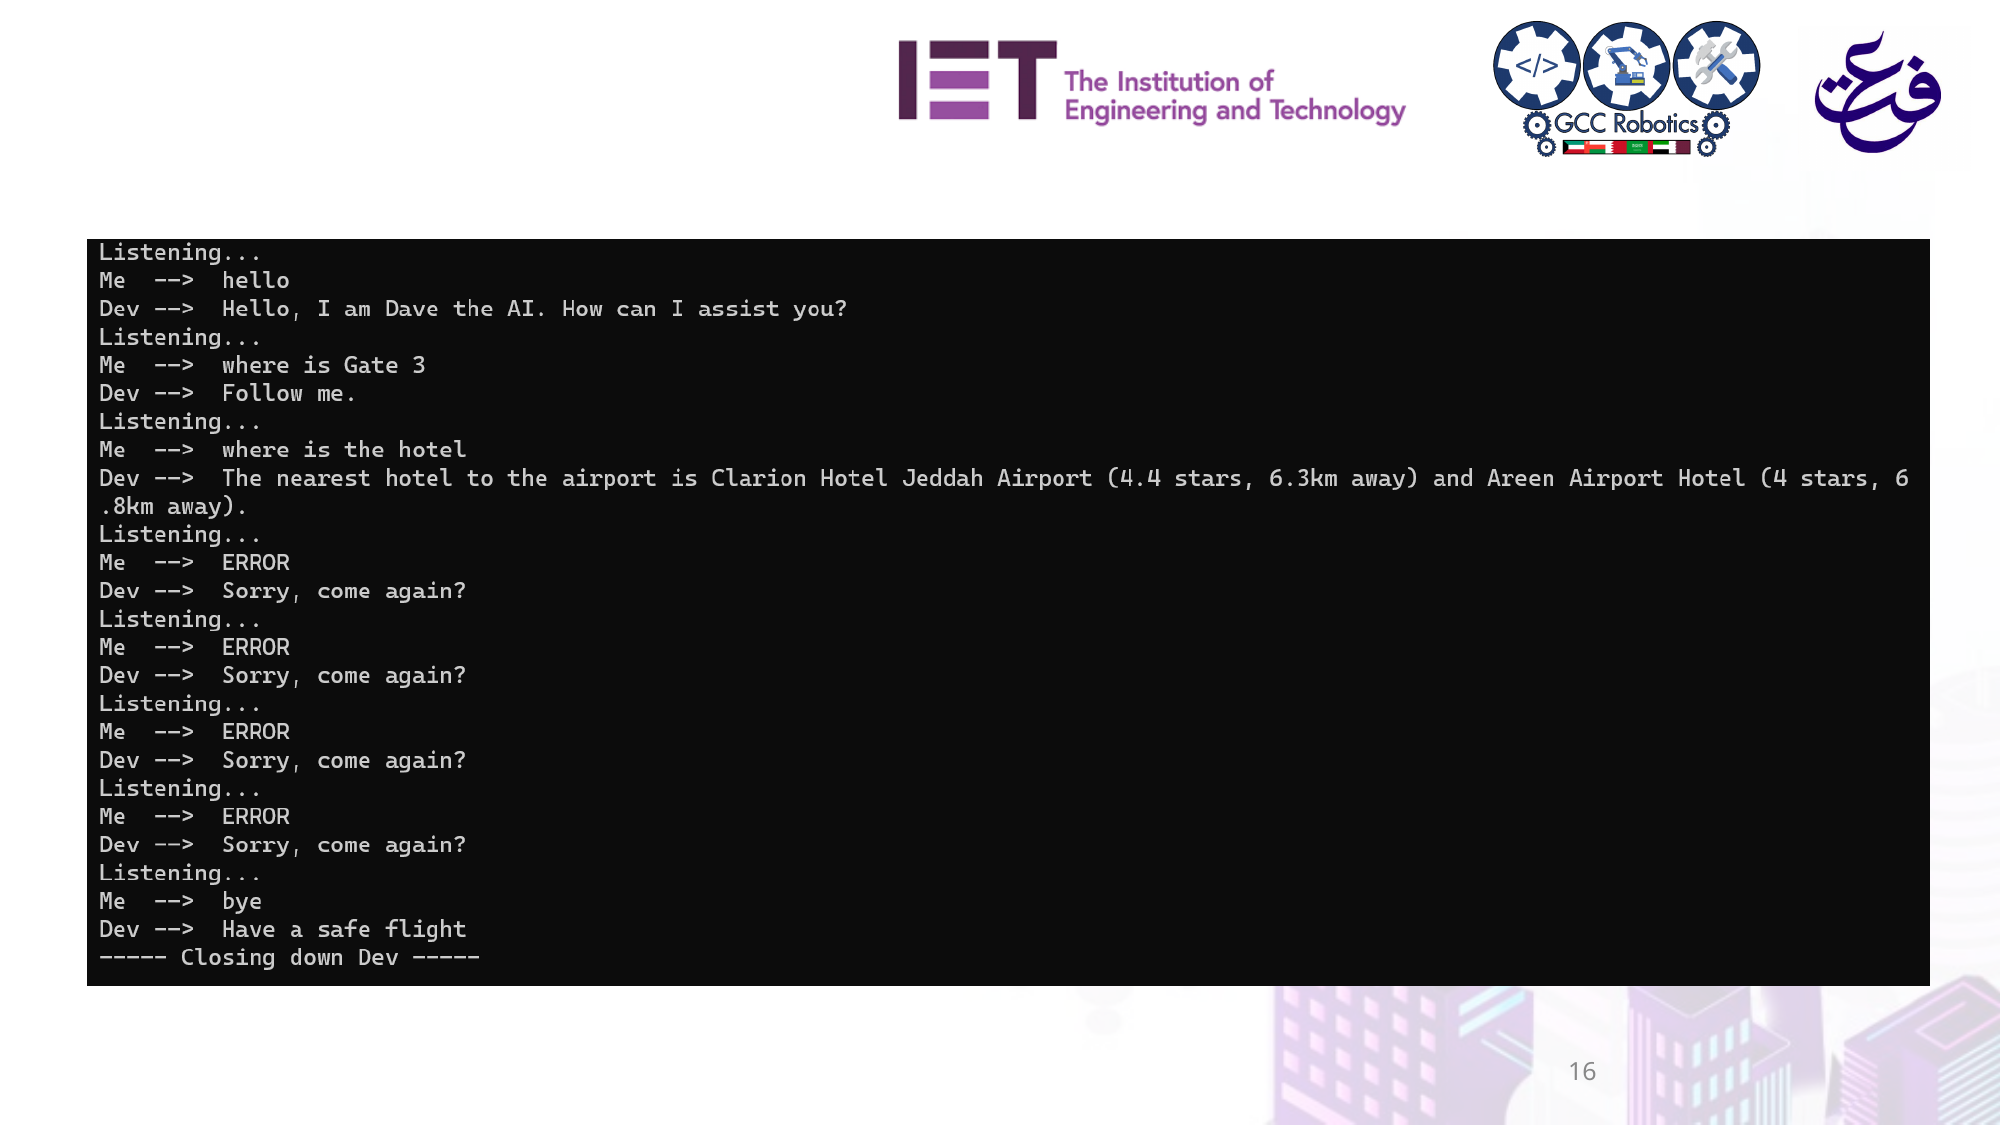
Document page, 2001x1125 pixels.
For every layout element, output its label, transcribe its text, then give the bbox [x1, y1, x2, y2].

slide_number ‹#› [1482, 1042, 1612, 1103]
picture [838, 22, 1455, 145]
picture [1798, 26, 1971, 171]
picture [1482, 14, 1771, 161]
picture [87, 239, 1930, 987]
